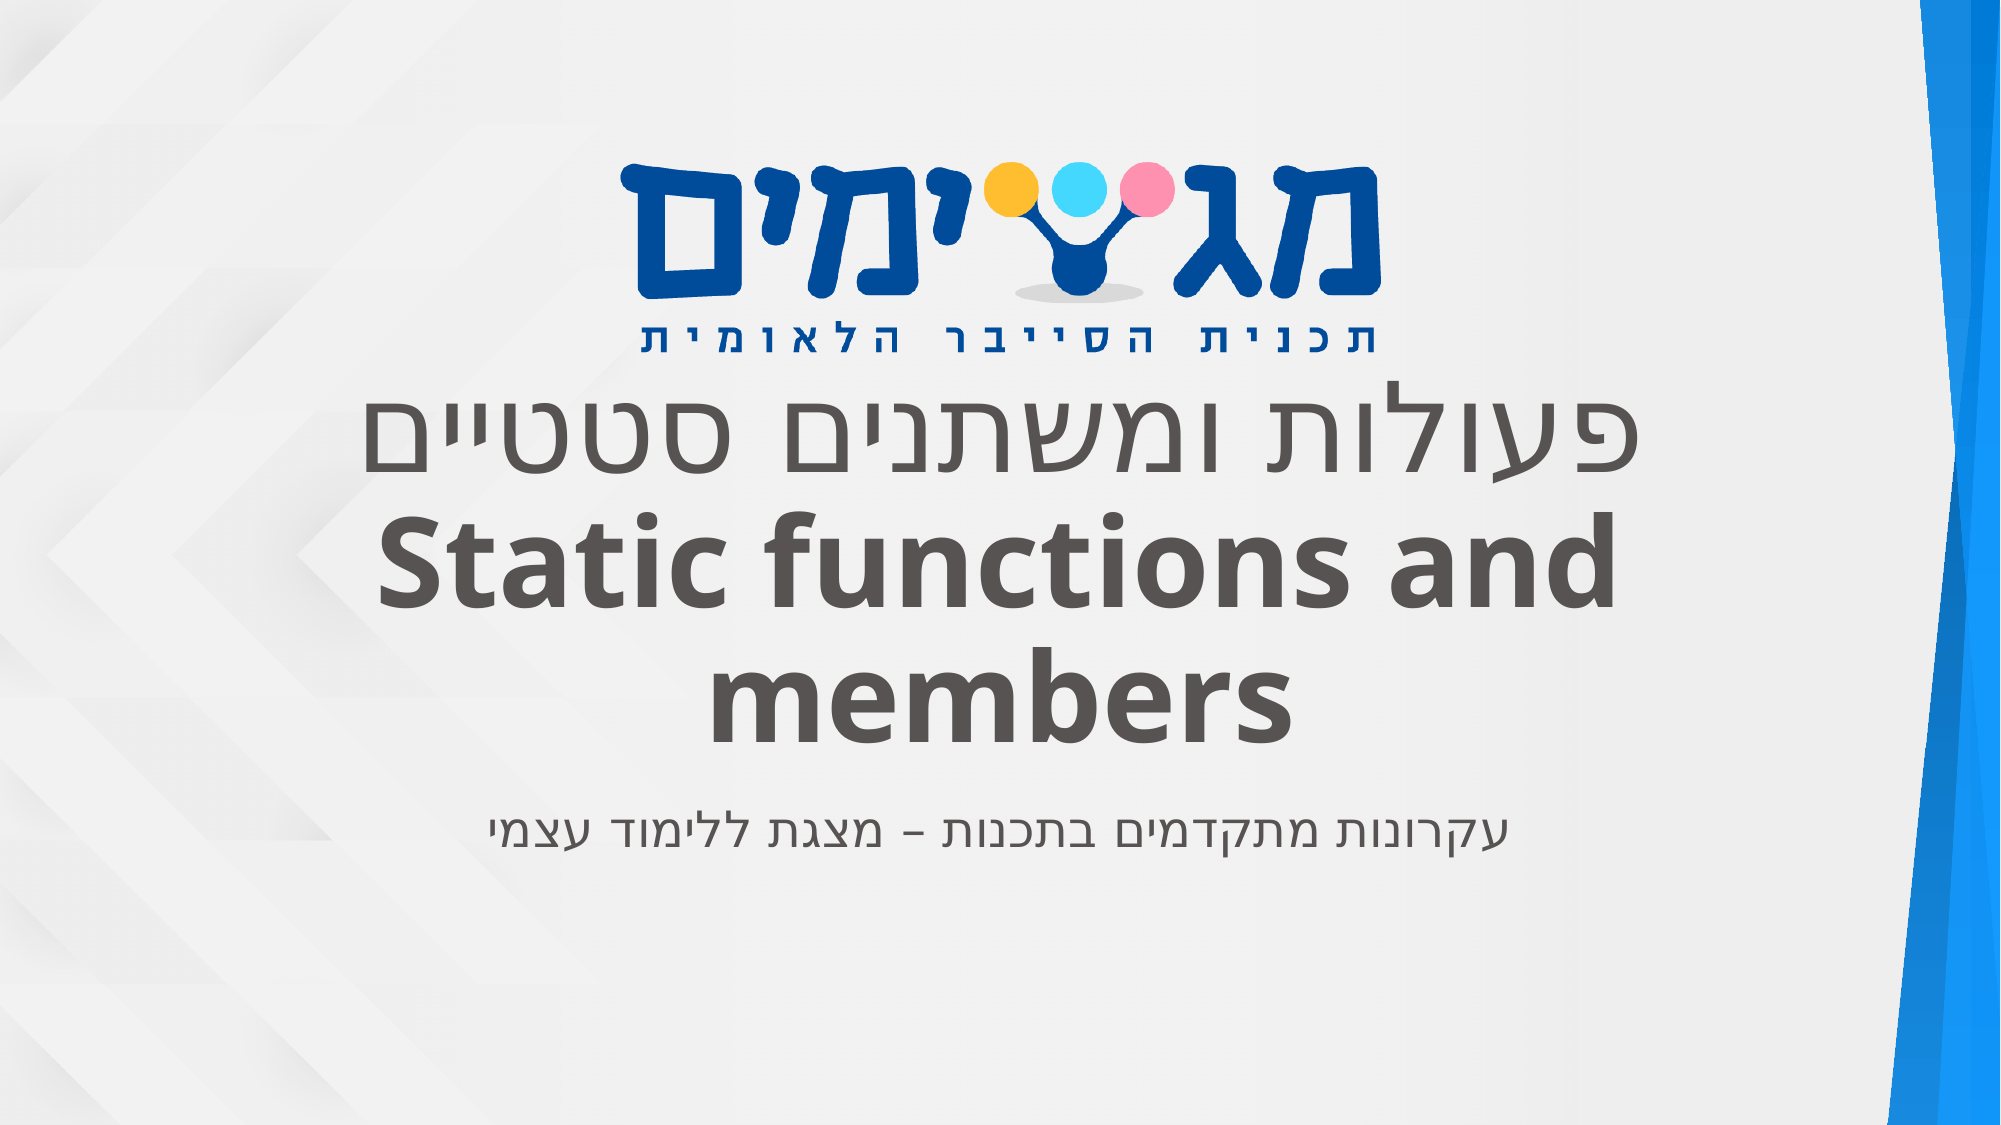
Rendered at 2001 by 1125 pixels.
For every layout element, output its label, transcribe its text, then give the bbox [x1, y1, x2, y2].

subtitle עקרונות מתקדמים בתכנות – מצגת ללימוד עצמי [249, 780, 1751, 883]
picture [499, 46, 1501, 363]
title פעולות ומשתנים סטטיים Static functions and members [249, 363, 1751, 771]
